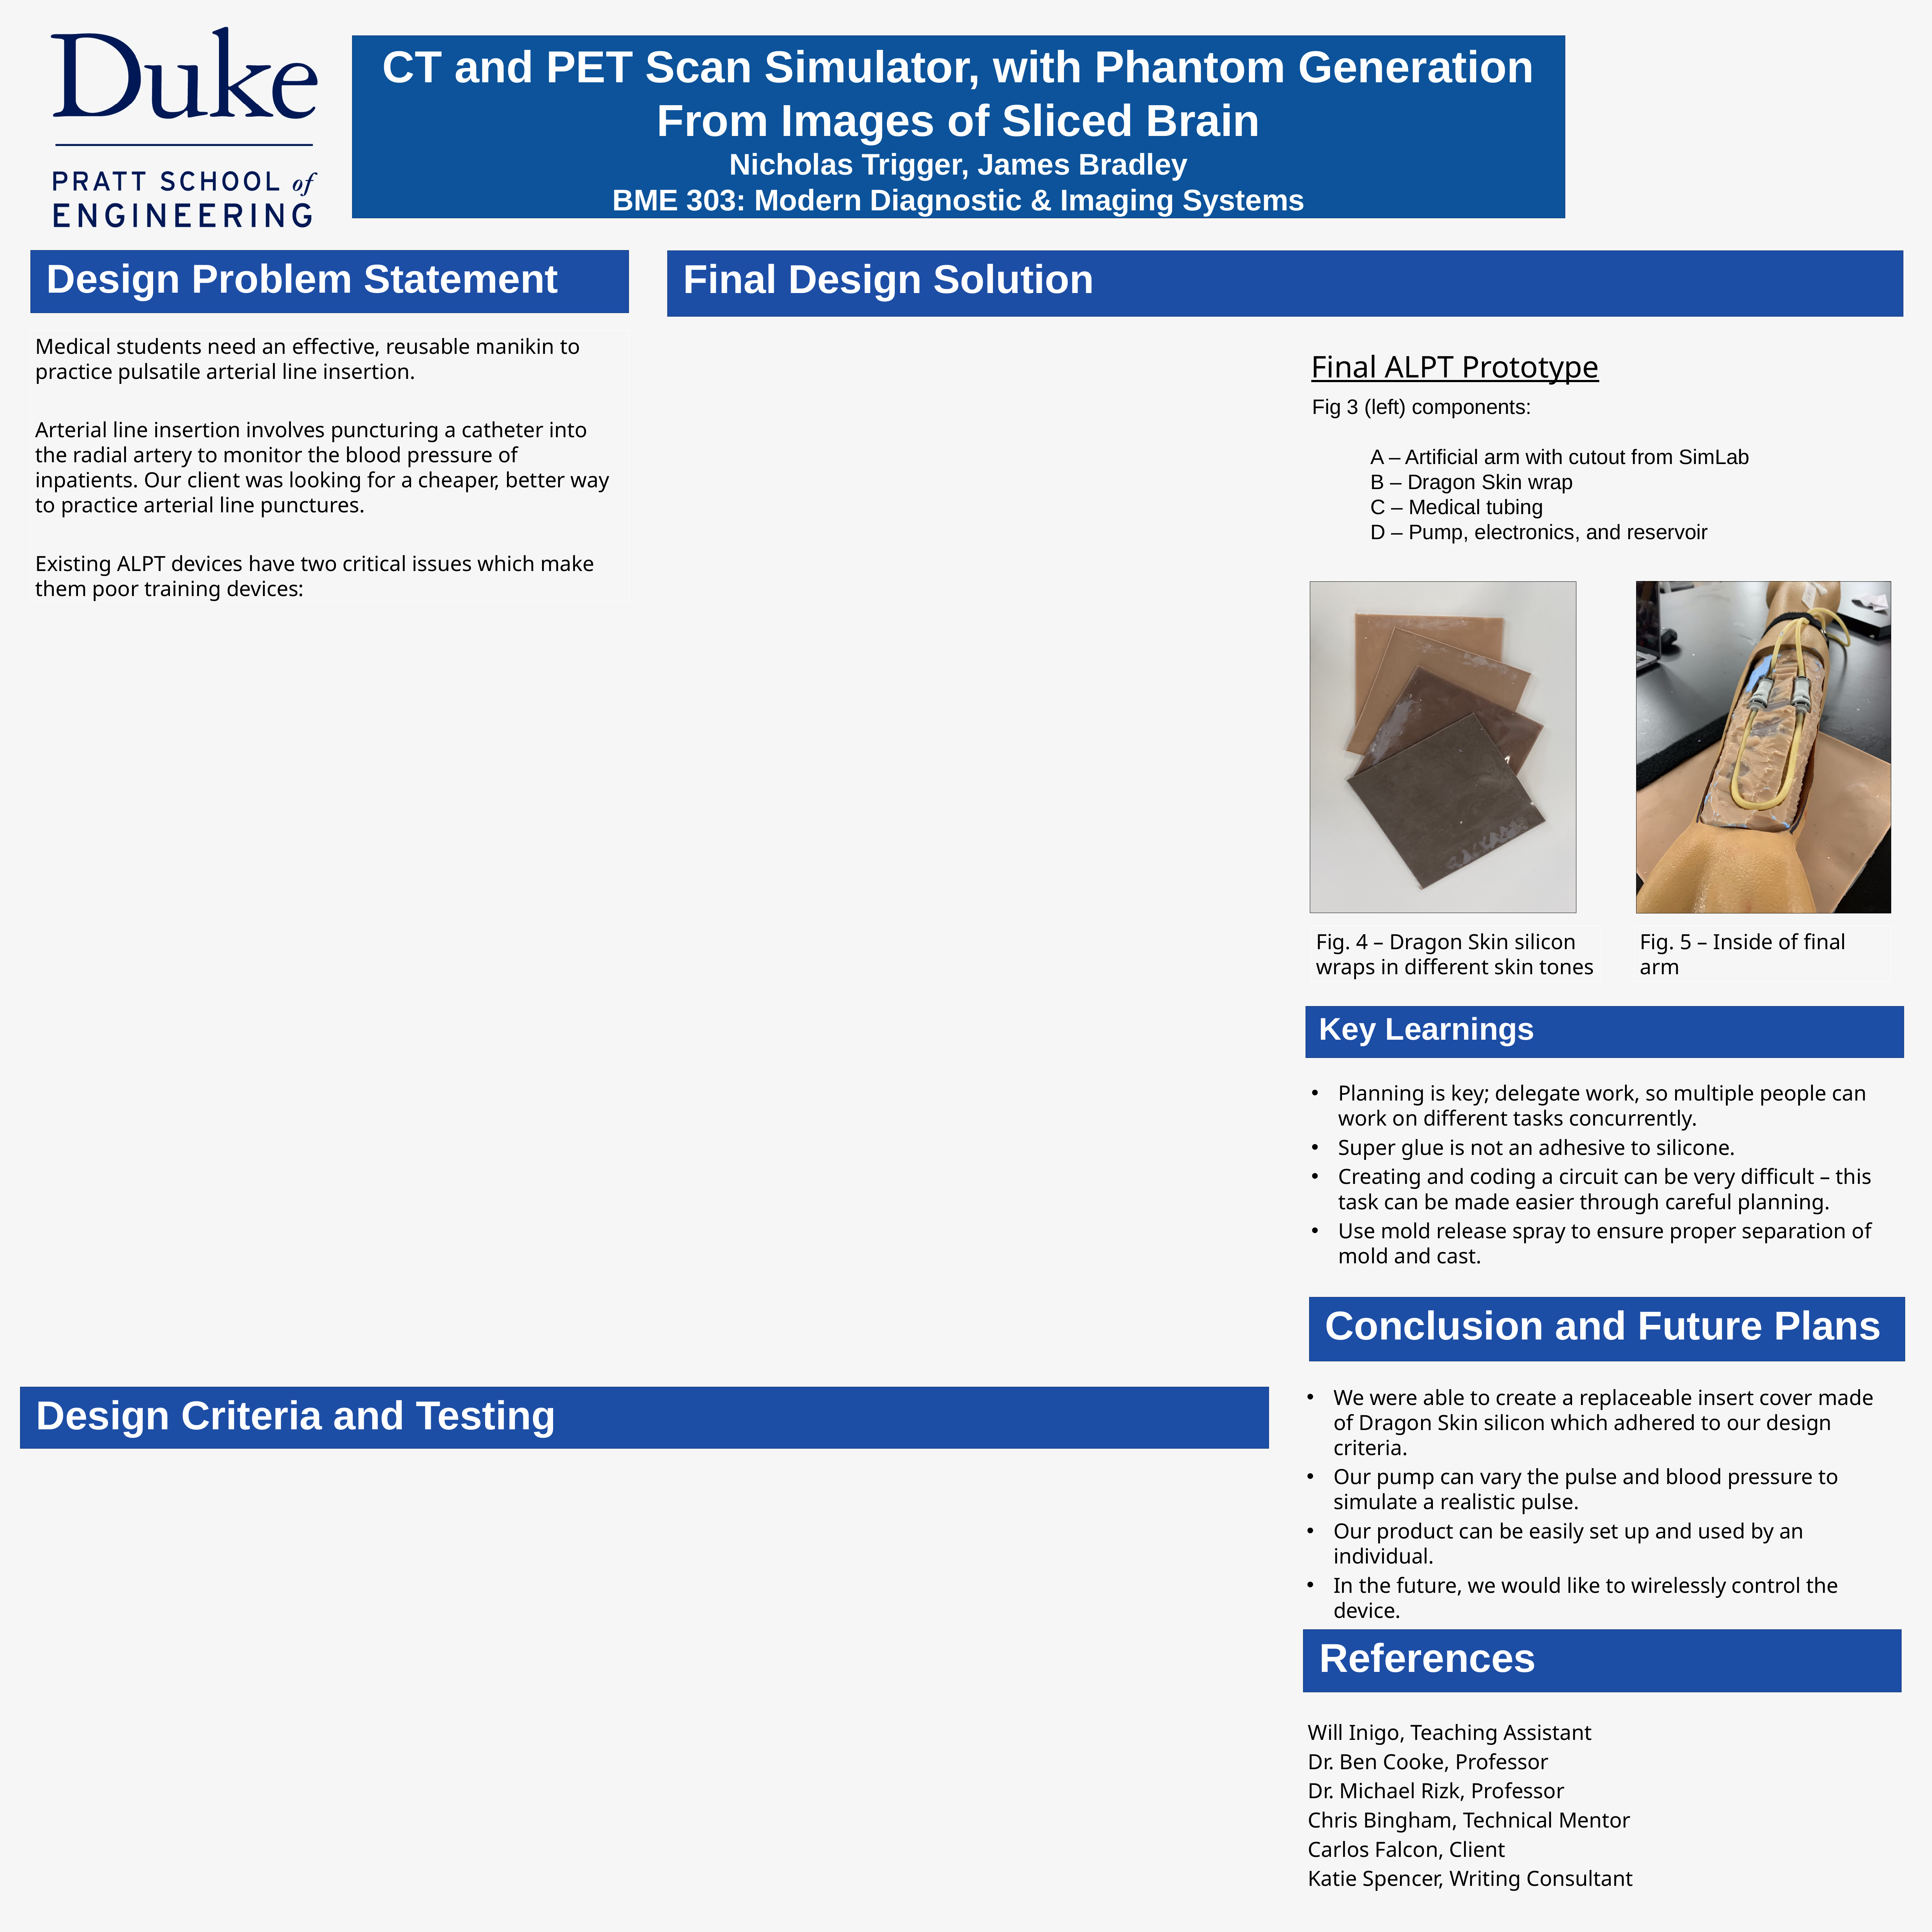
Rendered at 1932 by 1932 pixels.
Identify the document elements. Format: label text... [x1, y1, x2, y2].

text_box Fig 3 (left) components: A – Artificial arm with cutout from SimLab B – Dragon Skin wrap C – Medical tubing D – Pump, electronics, and reservoir [1307, 390, 1810, 546]
text_box Fig. 4 – Dragon Skin silicon wraps in different skin tones [1311, 926, 1601, 981]
list Will Inigo, Teaching Assistant Dr. Ben Cooke, Professor Dr. Michael Rizk, Professor Chris Bingham, Technical Mentor Carlos Falcon, Client Katie Spencer, Writing Consultant [1303, 1717, 1902, 1871]
text_box Planning is key; delegate work, so multiple people can work on different tasks concurrently. Super glue is not an adhesive to silicone. Creating and coding a circuit can be very difficult – this task can be made easier through careful planning. Use mold release spray to ensure proper separation of mold and cast. [1307, 1077, 1905, 1262]
text_box Key Learnings [1306, 1006, 1904, 1058]
list We were able to create a replaceable insert cover made of Dragon Skin silicon which adhered to our design criteria. Our pump can vary the pulse and blood pressure to simulate a realistic pulse. Our product can be easily set up and used by an individual. In the future, we would like to wirelessly control the device. We are currently and will continue to test our design with professionals [1302, 1382, 1900, 1605]
list Medical students need an effective, reusable manikin to practice pulsatile arterial line insertion. Arterial line insertion involves puncturing a catheter into the radial artery to monitor the blood pressure of inpatients. Our client was looking for a cheaper, better way to practice arterial line punctures. Existing ALPT devices have two critical issues which make them poor training devices: [30, 331, 629, 602]
list Design Problem Statement [30, 250, 629, 313]
picture [1310, 581, 1576, 913]
picture [1636, 581, 1892, 914]
list References [1303, 1629, 1902, 1692]
text_box Final ALPT Prototype [1306, 345, 1704, 386]
title CT and PET Scan Simulator, with Phantom Generation From Images of Sliced Brain Nicholas Trigger, James Bradley BME 303: Modern Diagnostic & Imaging Systems [352, 35, 1565, 218]
text_box Final Design Solution [667, 250, 1903, 317]
text_box Fig. 5 – Inside of final arm [1634, 926, 1891, 981]
list Design Criteria and Testing [20, 1387, 1269, 1449]
picture [39, 12, 330, 241]
list Conclusion and Future Plans [1309, 1297, 1905, 1361]
